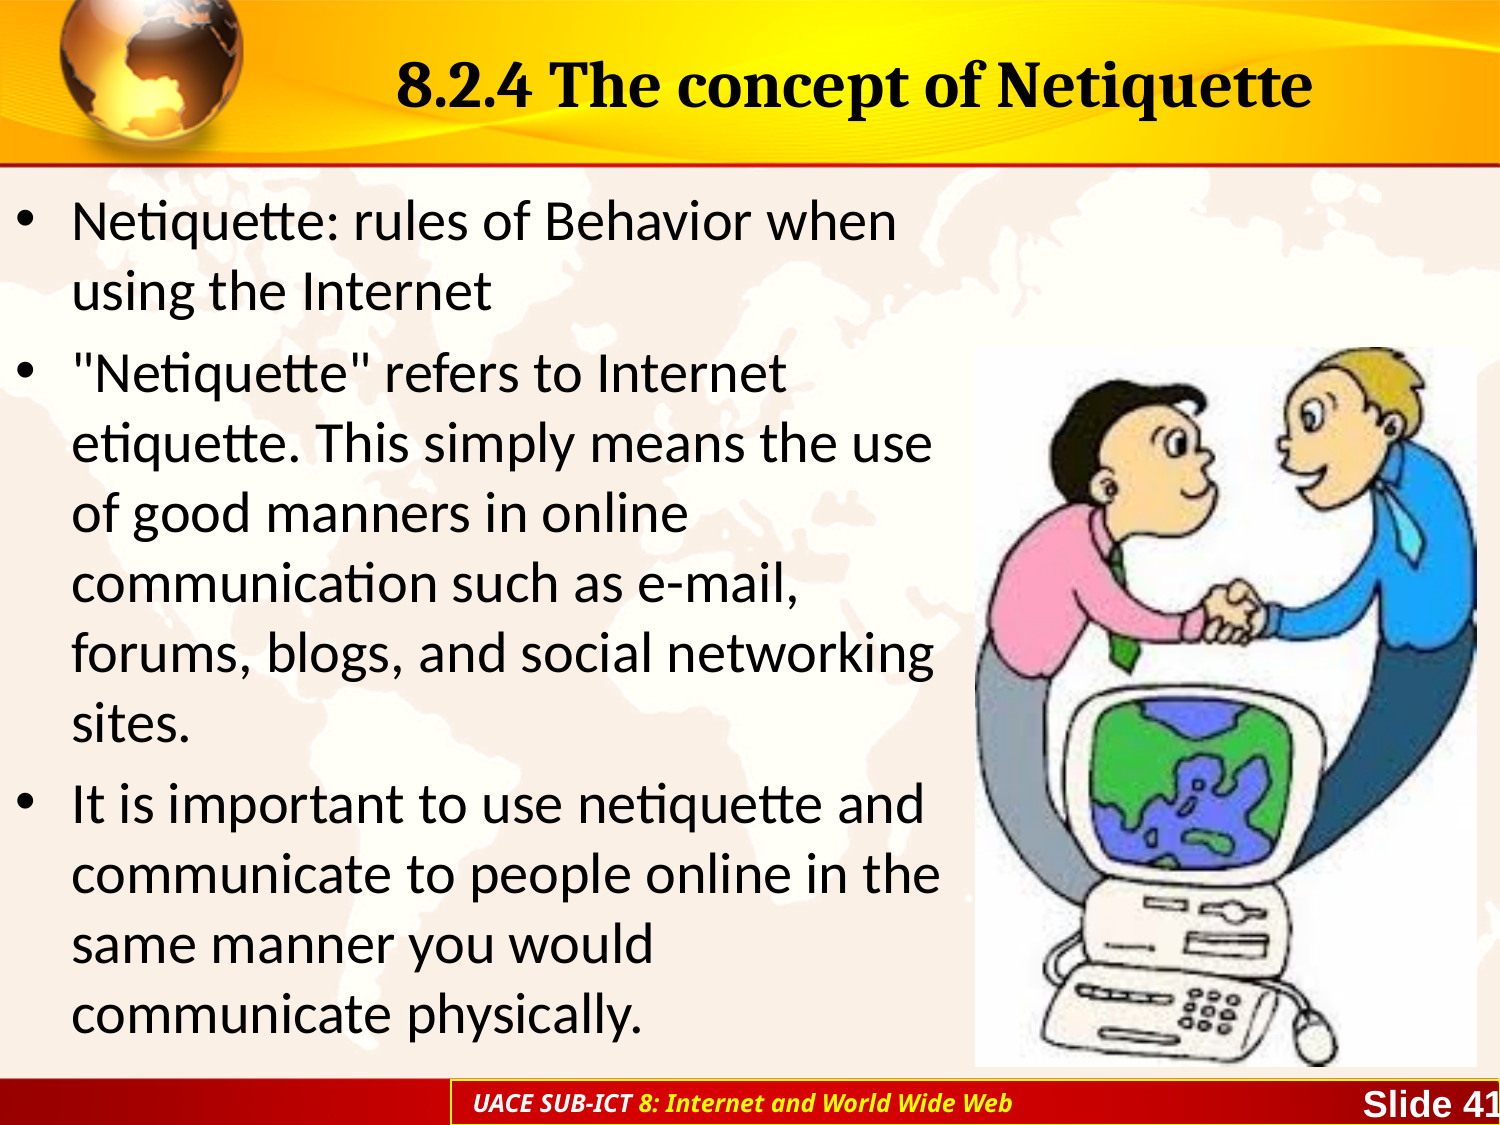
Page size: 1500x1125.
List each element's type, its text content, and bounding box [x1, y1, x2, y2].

title 8.2.4 The concept of Netiquette [212, 0, 1500, 163]
picture [0, 0, 1500, 1079]
picture [0, 1081, 450, 1125]
list Netiquette: rules of Behavior when using the Internet "Netiquette" refers to Internet etiquette. This simply means the use of good manners in online communication such as e-mail, forums, blogs, and social networking sites. It is important to use netiquette and communicate to people online in the same manner you would communicate physically. [0, 174, 973, 1081]
picture [452, 1081, 1499, 1124]
